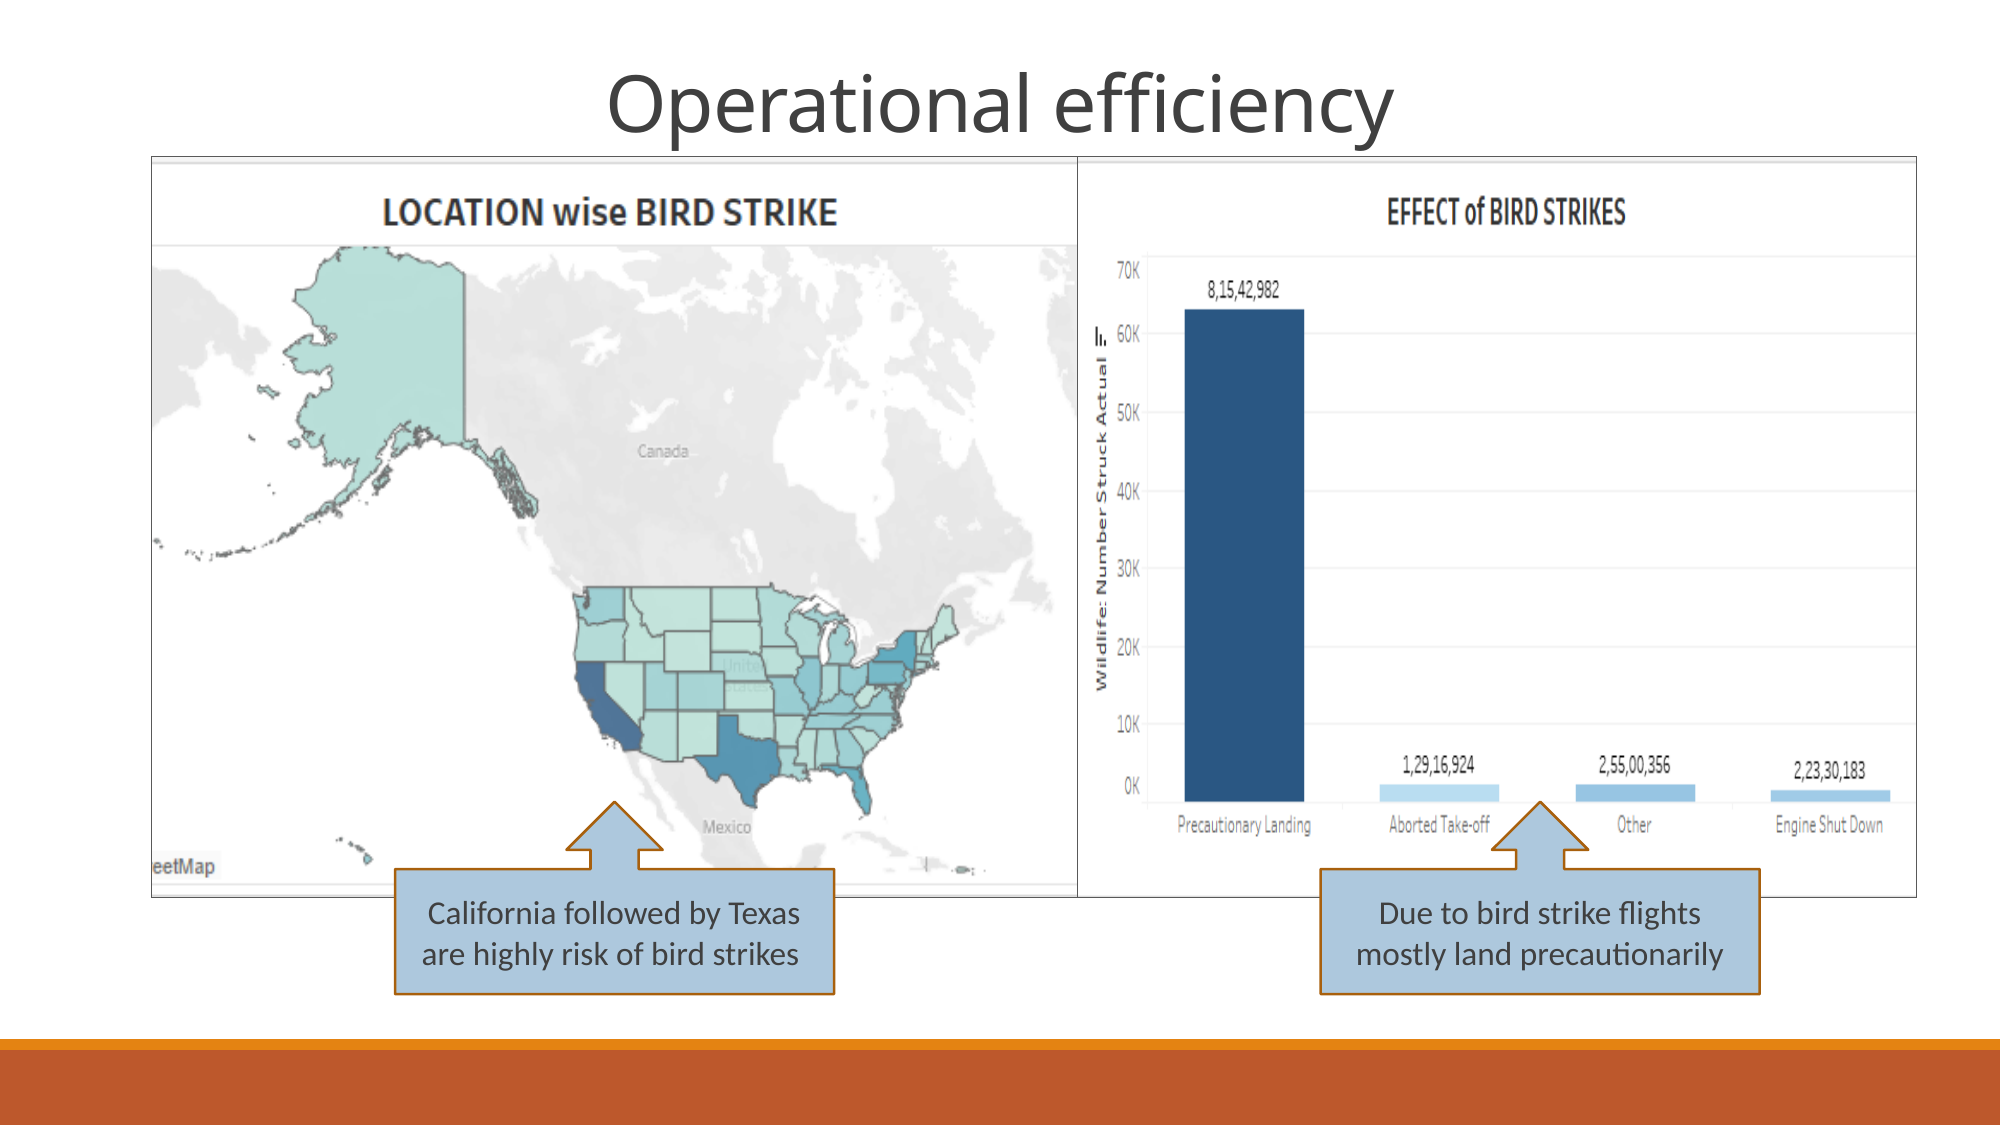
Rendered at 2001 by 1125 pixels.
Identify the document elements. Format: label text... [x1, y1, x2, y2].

text_box California followed by Texas are highly risk of bird strikes [393, 907, 836, 996]
title Operational efficiency [174, 60, 1825, 152]
text_box Due to bird strike flights mostly land precautionarily [1319, 907, 1761, 996]
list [1083, 155, 1917, 899]
picture [151, 155, 1078, 899]
